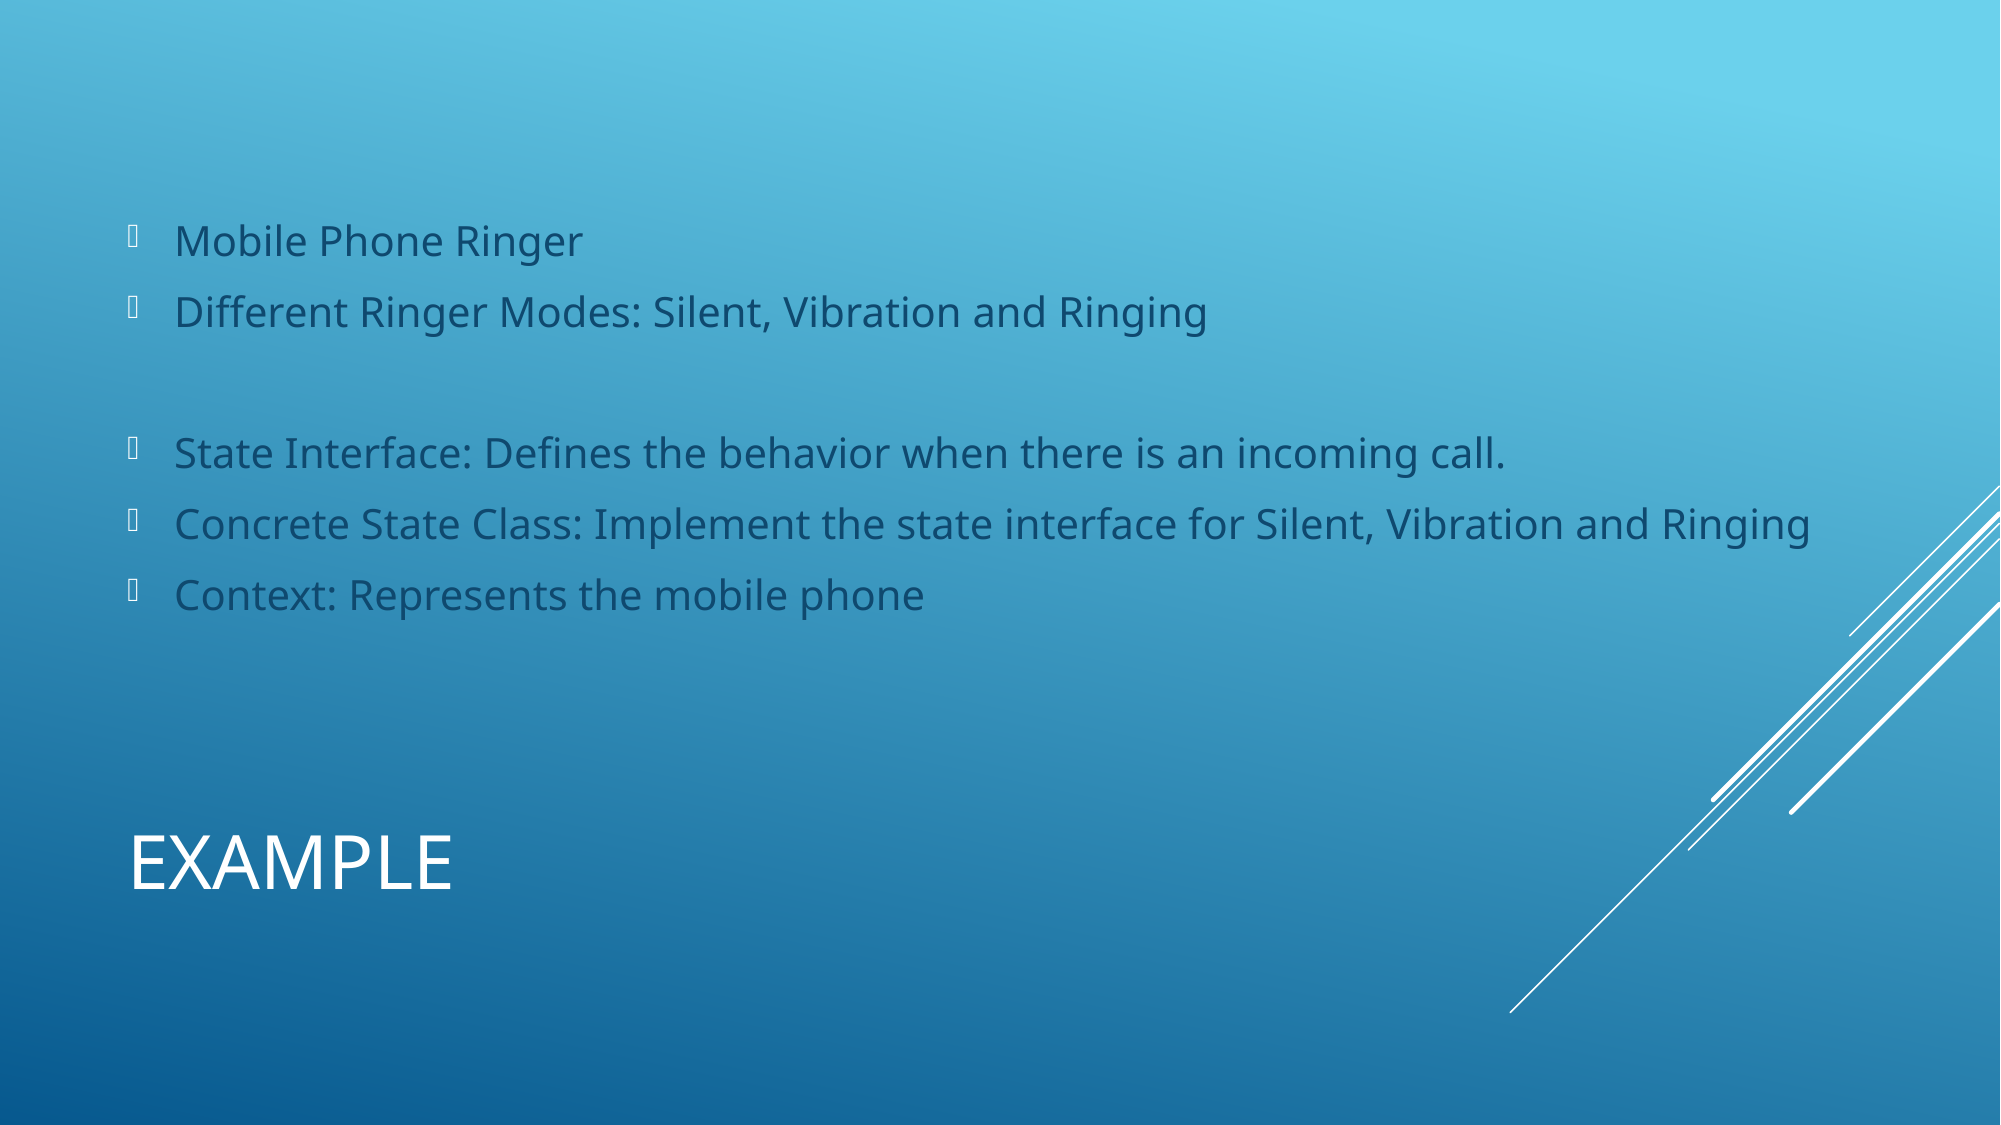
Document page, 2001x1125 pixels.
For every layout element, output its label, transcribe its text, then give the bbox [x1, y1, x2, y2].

title Example [112, 736, 1513, 984]
list Mobile Phone Ringer Different Ringer Modes: Silent, Vibration and Ringing State Interface: Defines the behavior when there is an incoming call. Concrete State Class: Implement the state interface for Silent, Vibration and Ringing Context: Represents the mobile phone [112, 112, 1879, 722]
